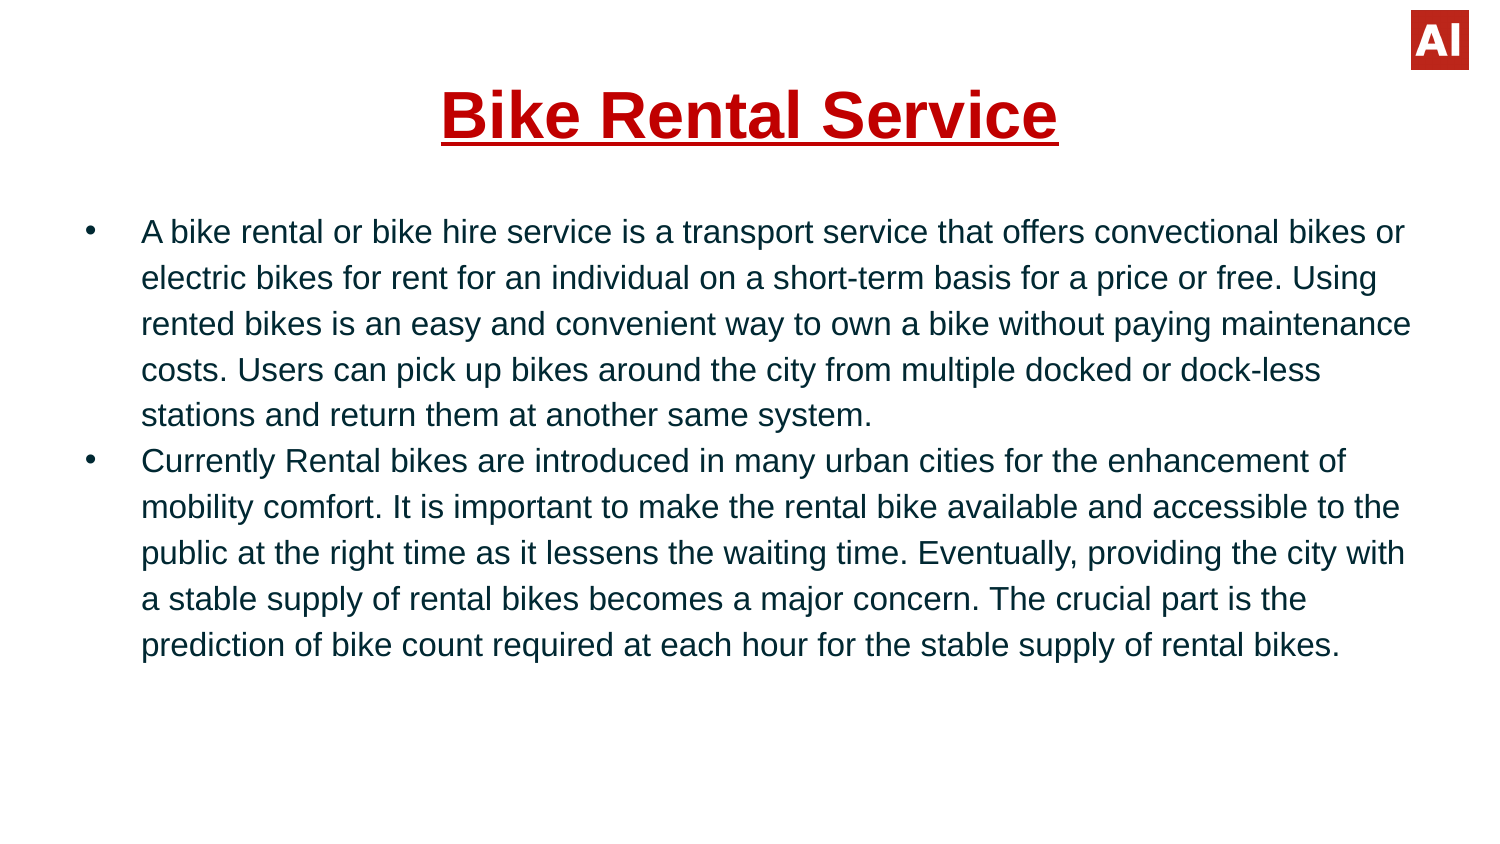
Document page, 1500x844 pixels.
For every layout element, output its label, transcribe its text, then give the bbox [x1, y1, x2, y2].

title Bike Rental Service [51, 72, 1449, 167]
list A bike rental or bike hire service is a transport service that offers convectional bikes or electric bikes for rent for an individual on a short-term basis for a price or free. Using rented bikes is an easy and convenient way to own a bike without paying maintenance costs. Users can pick up bikes around the city from multiple docked or dock-less stations and return them at another same system. Currently Rental bikes are introduced in many urban cities for the enhancement of mobility comfort. It is important to make the rental bike available and accessible to the public at the right time as it lessens the waiting time. Eventually, providing the city with a stable supply of rental bikes becomes a major concern. The crucial part is the prediction of bike count required at each hour for the stable supply of rental bikes. [51, 189, 1449, 750]
picture [1411, 10, 1469, 70]
